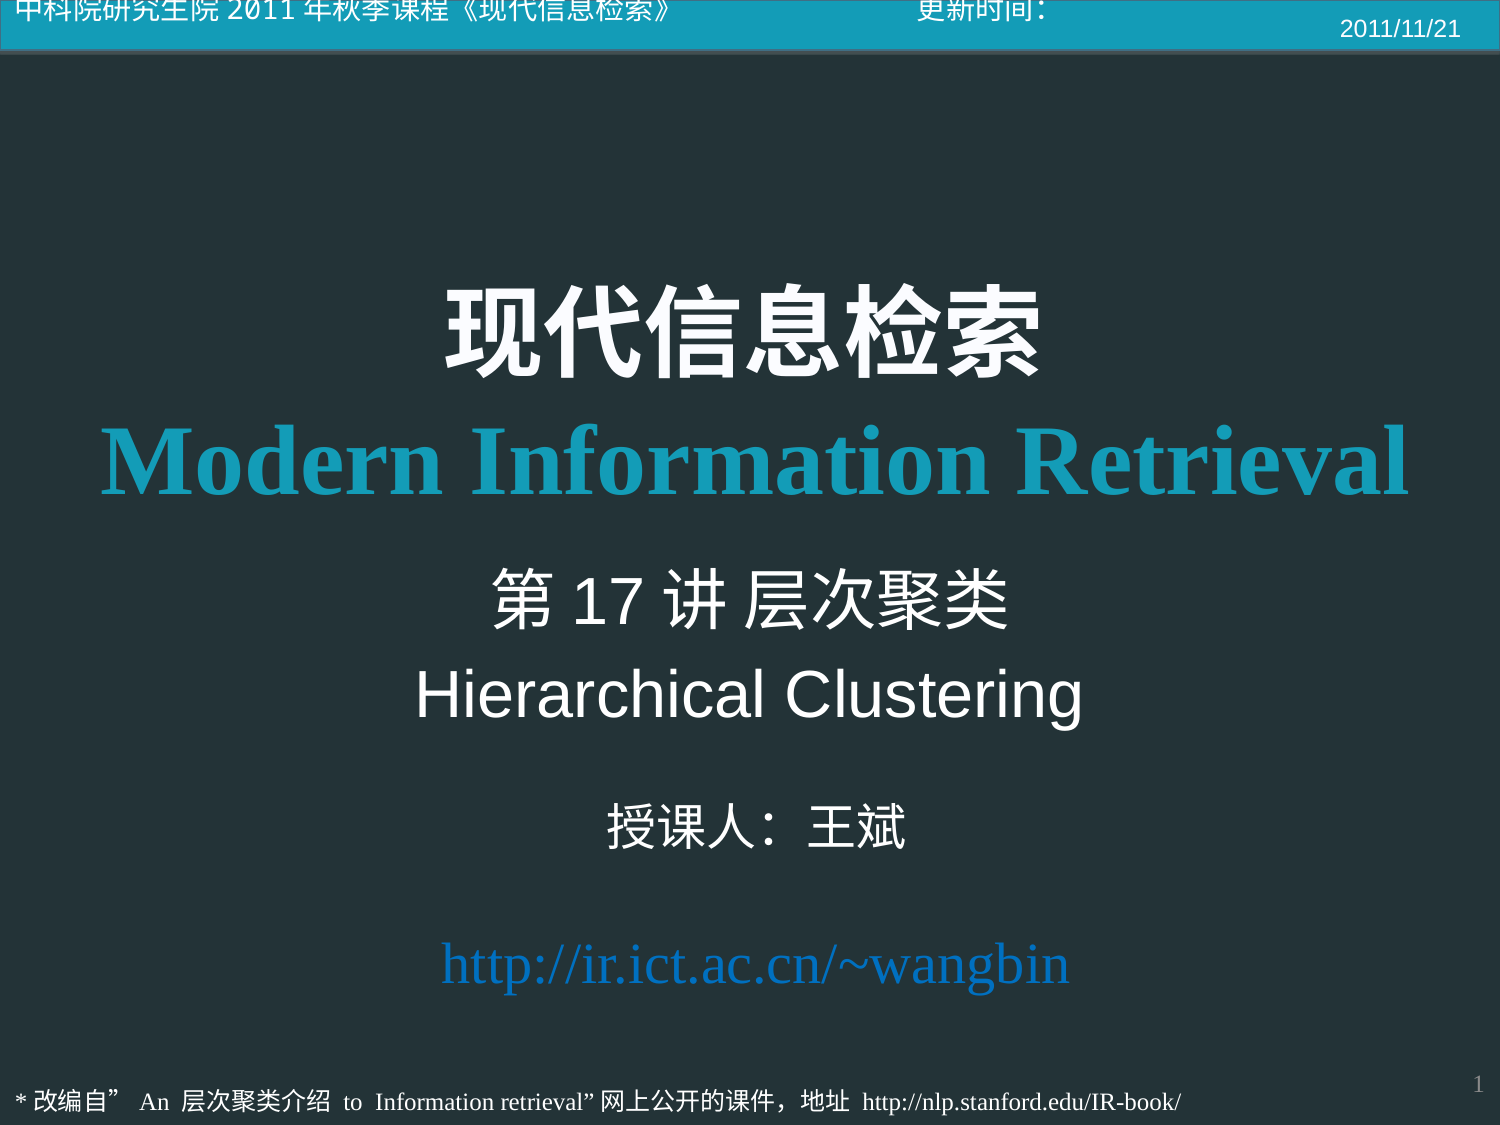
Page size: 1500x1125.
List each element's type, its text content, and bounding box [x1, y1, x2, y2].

text_box 2011/11/21 [1325, 4, 1500, 50]
slide_number 1 [1149, 1062, 1500, 1103]
subtitle 第17讲 层次聚类 Hierarchical Clustering [224, 549, 1276, 726]
